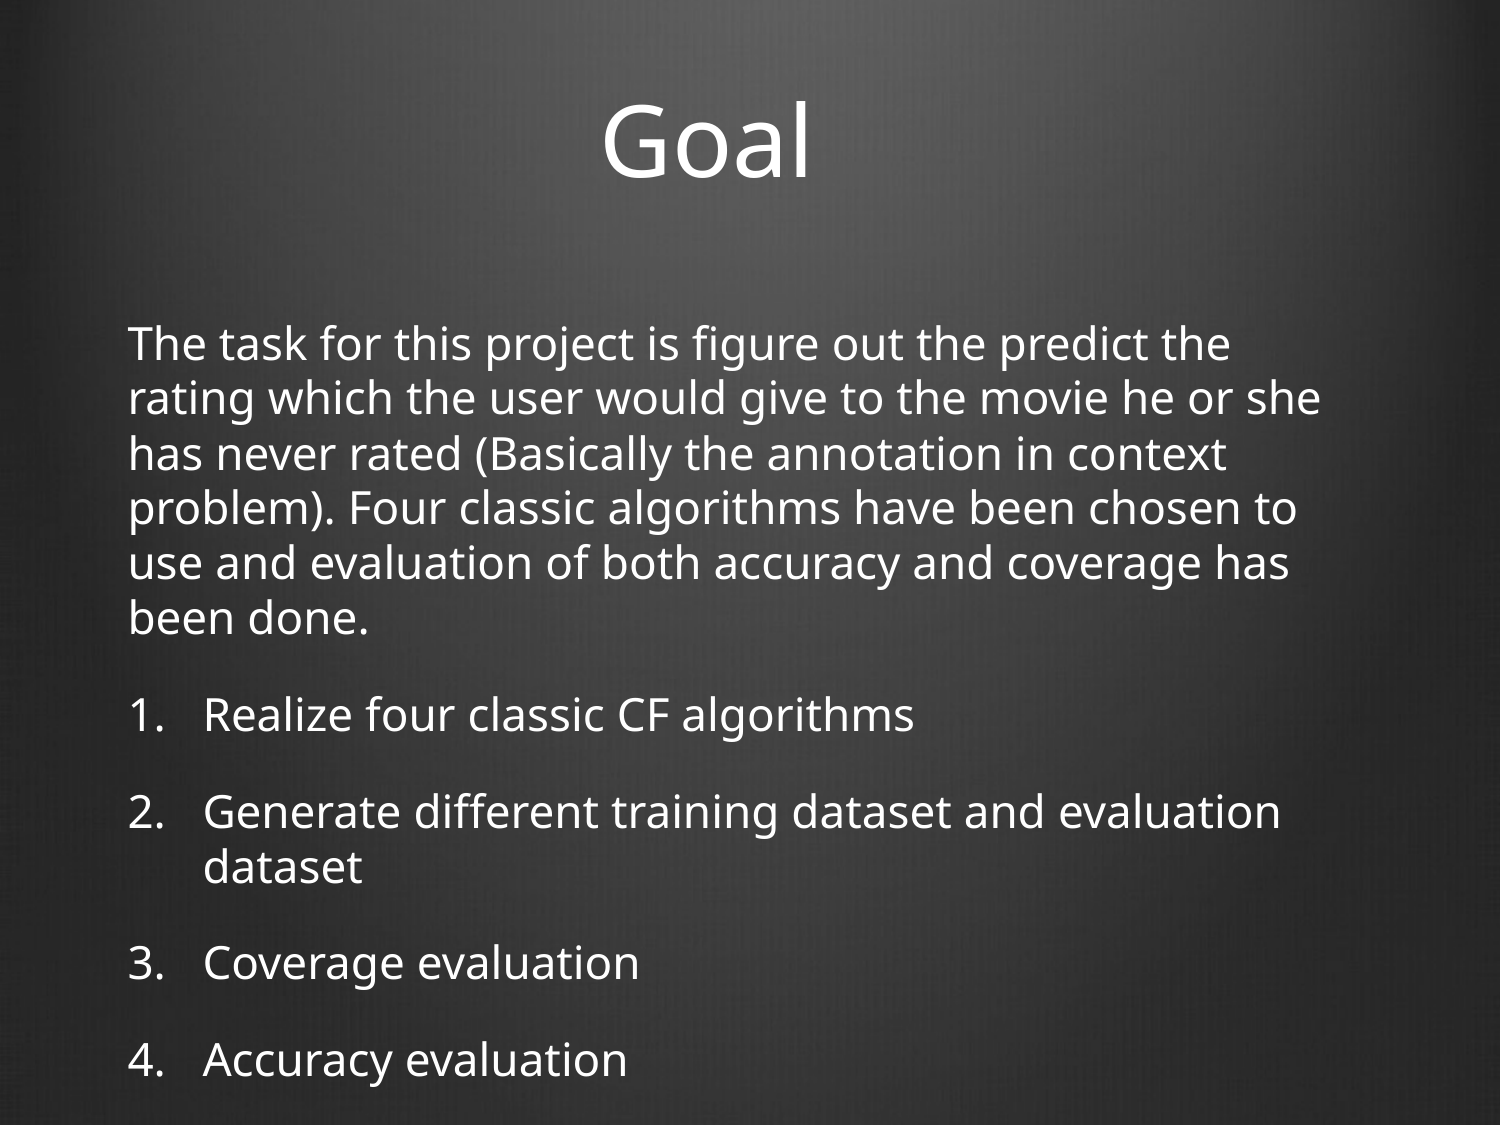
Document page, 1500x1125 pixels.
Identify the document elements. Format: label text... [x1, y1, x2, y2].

title Goal [112, 19, 1388, 255]
list The task for this project is figure out the predict the rating which the user would give to the movie he or she has never rated (Basically the annotation in context problem). Four classic algorithms have been chosen to use and evaluation of both accuracy and coverage has been done. Realize four classic CF algorithms Generate different training dataset and evaluation dataset Coverage evaluation Accuracy evaluation [112, 306, 1388, 1005]
